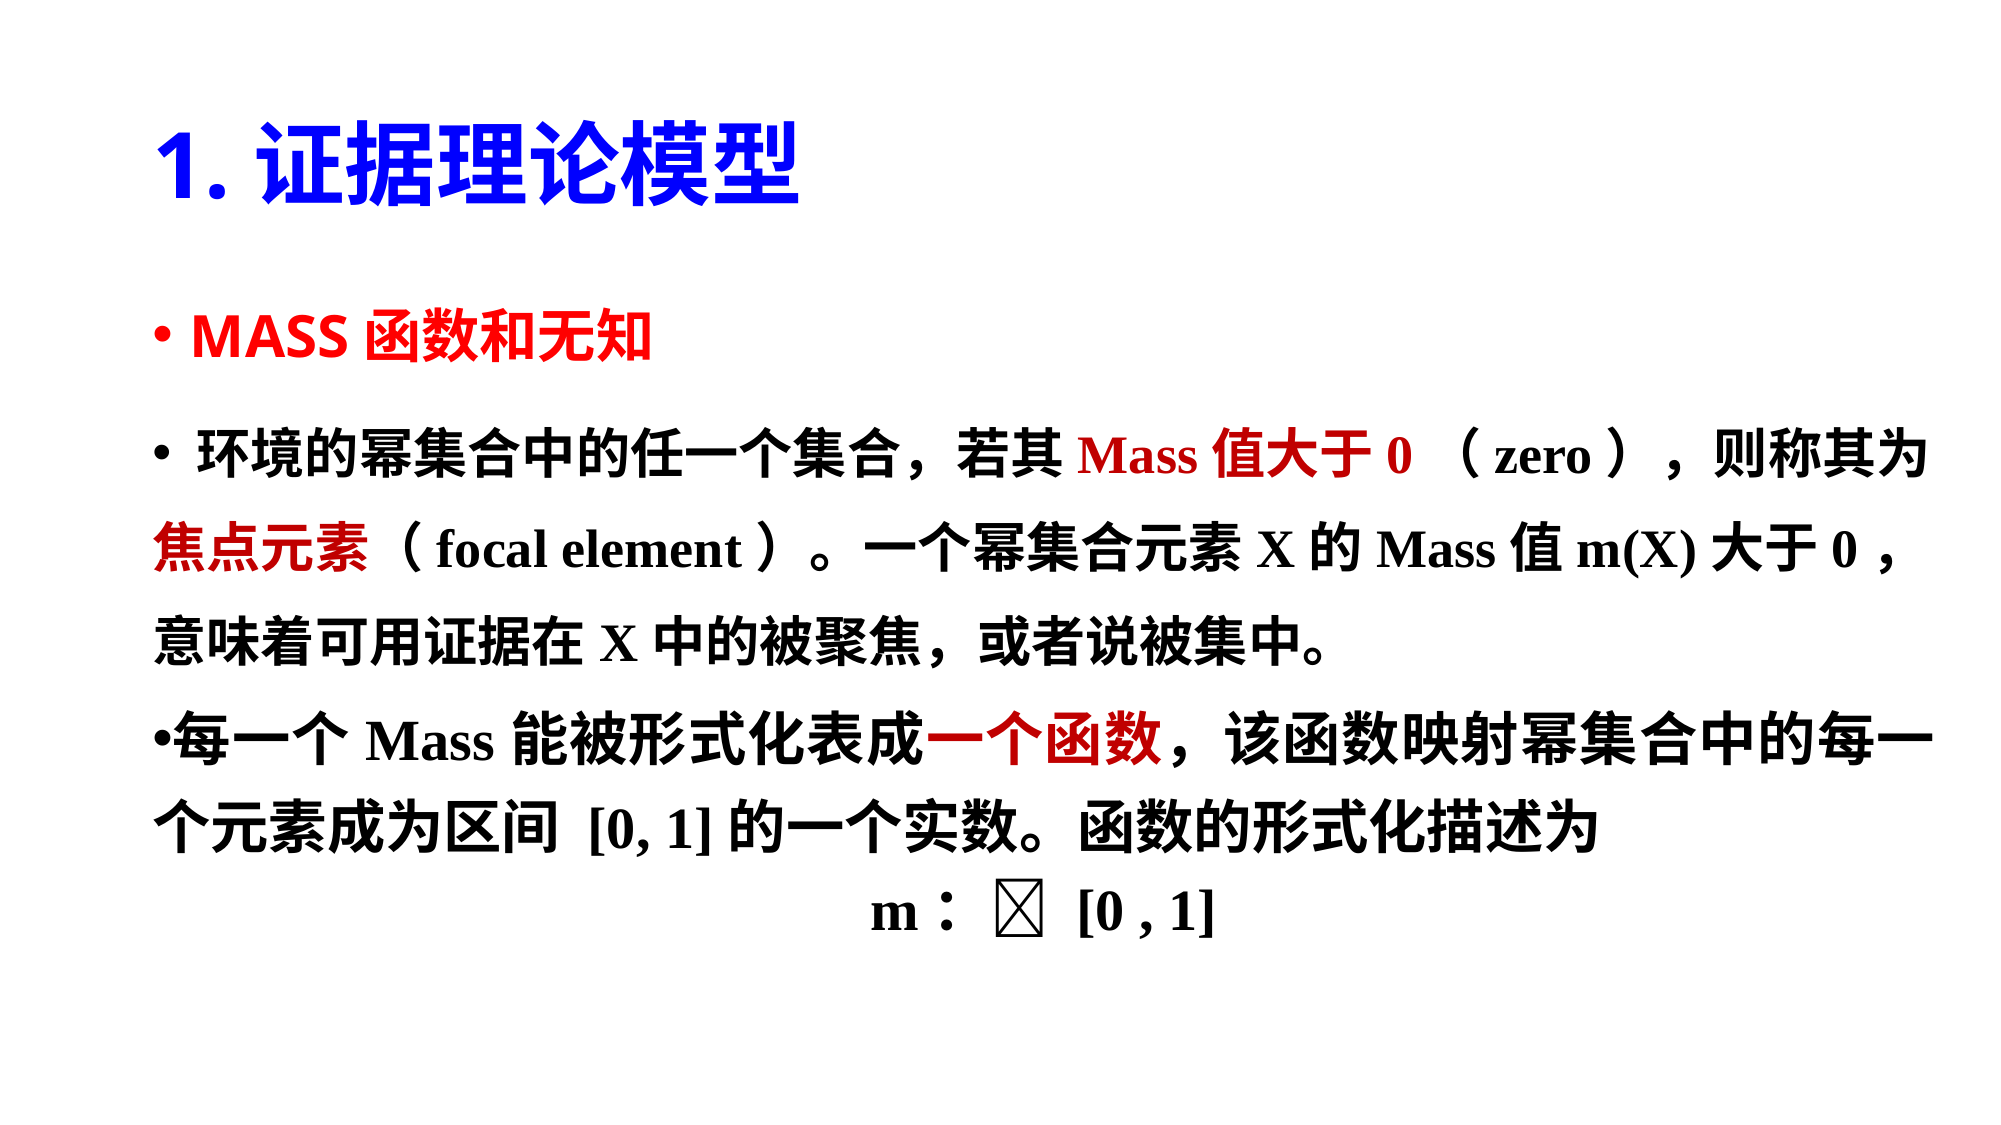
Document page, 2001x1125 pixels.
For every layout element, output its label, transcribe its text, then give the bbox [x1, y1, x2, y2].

title 1.证据理论模型 [137, 59, 1863, 278]
